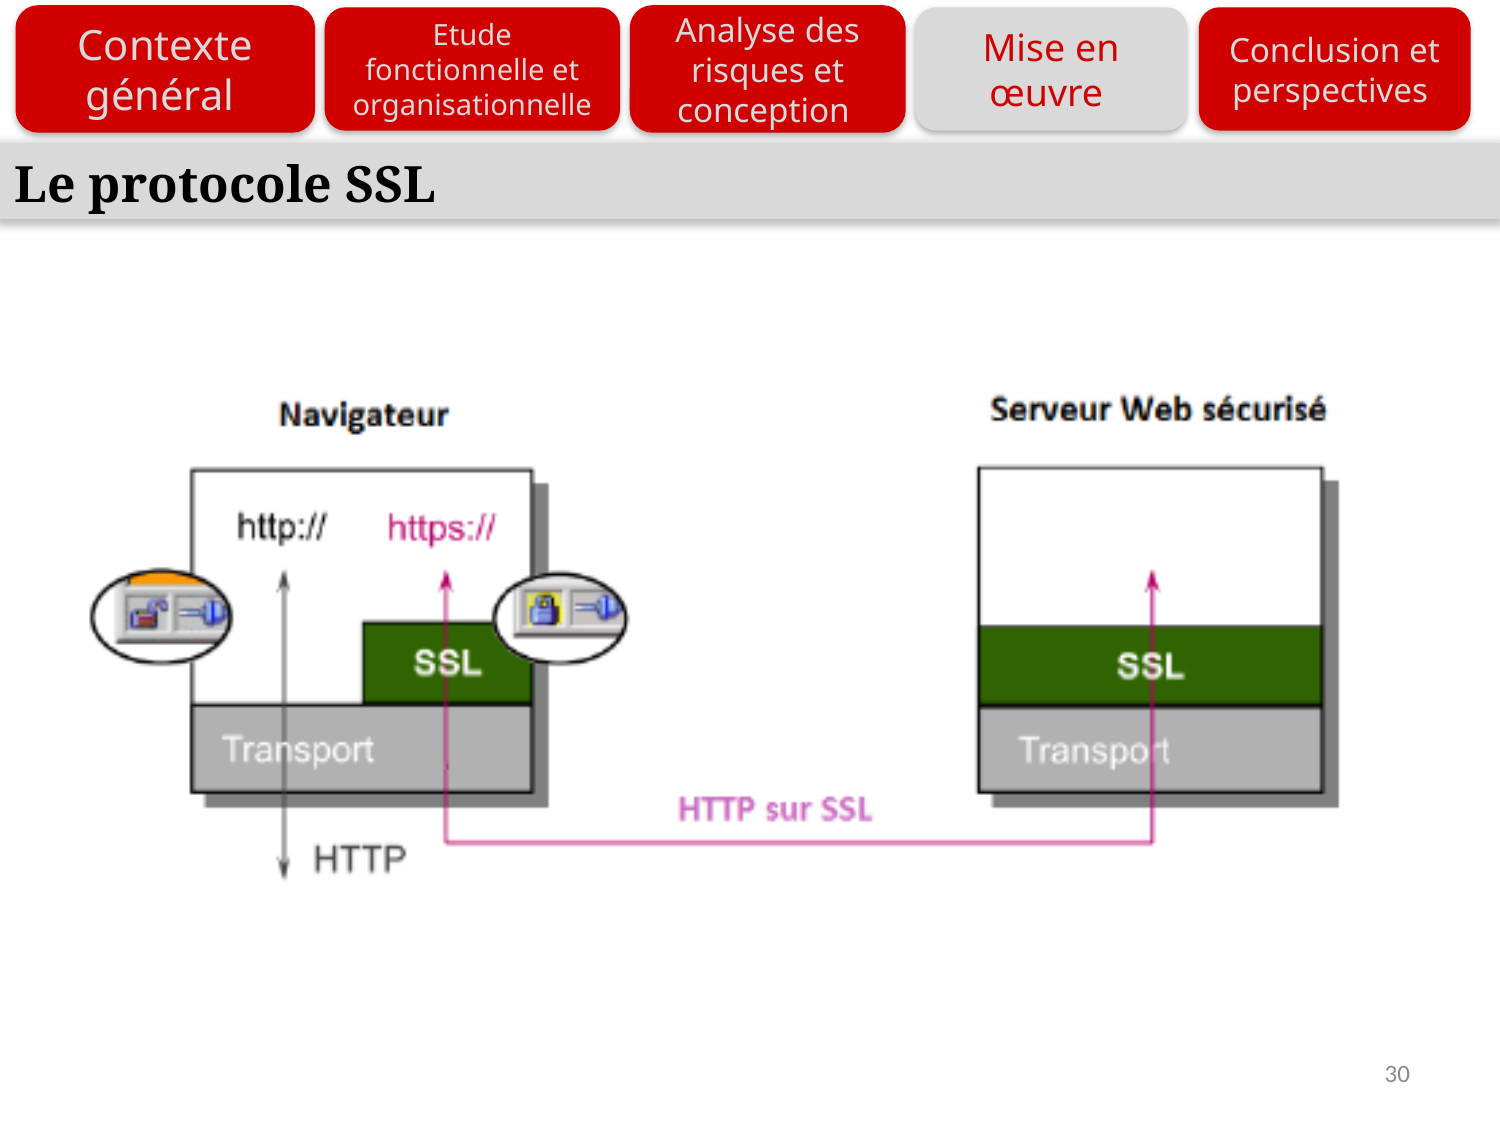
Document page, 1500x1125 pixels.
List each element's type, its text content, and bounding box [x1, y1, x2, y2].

text_box Contexte général [15, 5, 316, 133]
text_box Le protocole SSL [0, 145, 1018, 221]
text_box Etude fonctionnelle et organisationnelle [322, 5, 623, 133]
text_box [0, 143, 1500, 219]
text_box Conclusion et perspectives [1196, 5, 1473, 133]
picture [64, 326, 1453, 953]
text_box Analyse des risques et conception [629, 5, 906, 133]
text_box Mise en œuvre [913, 5, 1190, 133]
slide_number 30 [1074, 1042, 1425, 1103]
